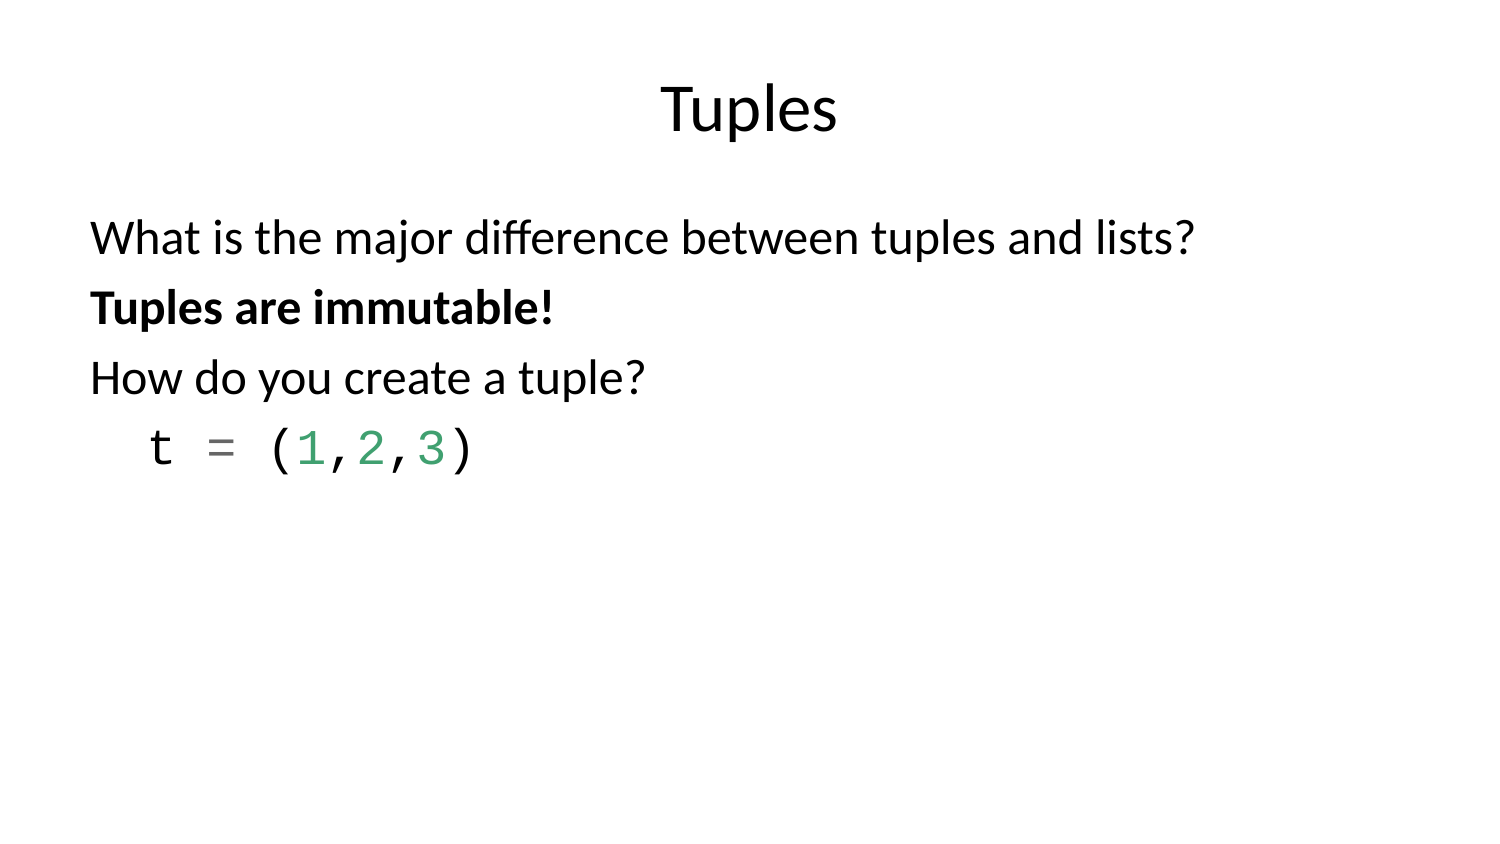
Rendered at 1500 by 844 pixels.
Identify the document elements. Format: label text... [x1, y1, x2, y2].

list What is the major difference between tuples and lists? Tuples are immutable! How do you create a tuple? t = (1,2,3) [75, 196, 1425, 754]
title Tuples [75, 33, 1425, 175]
